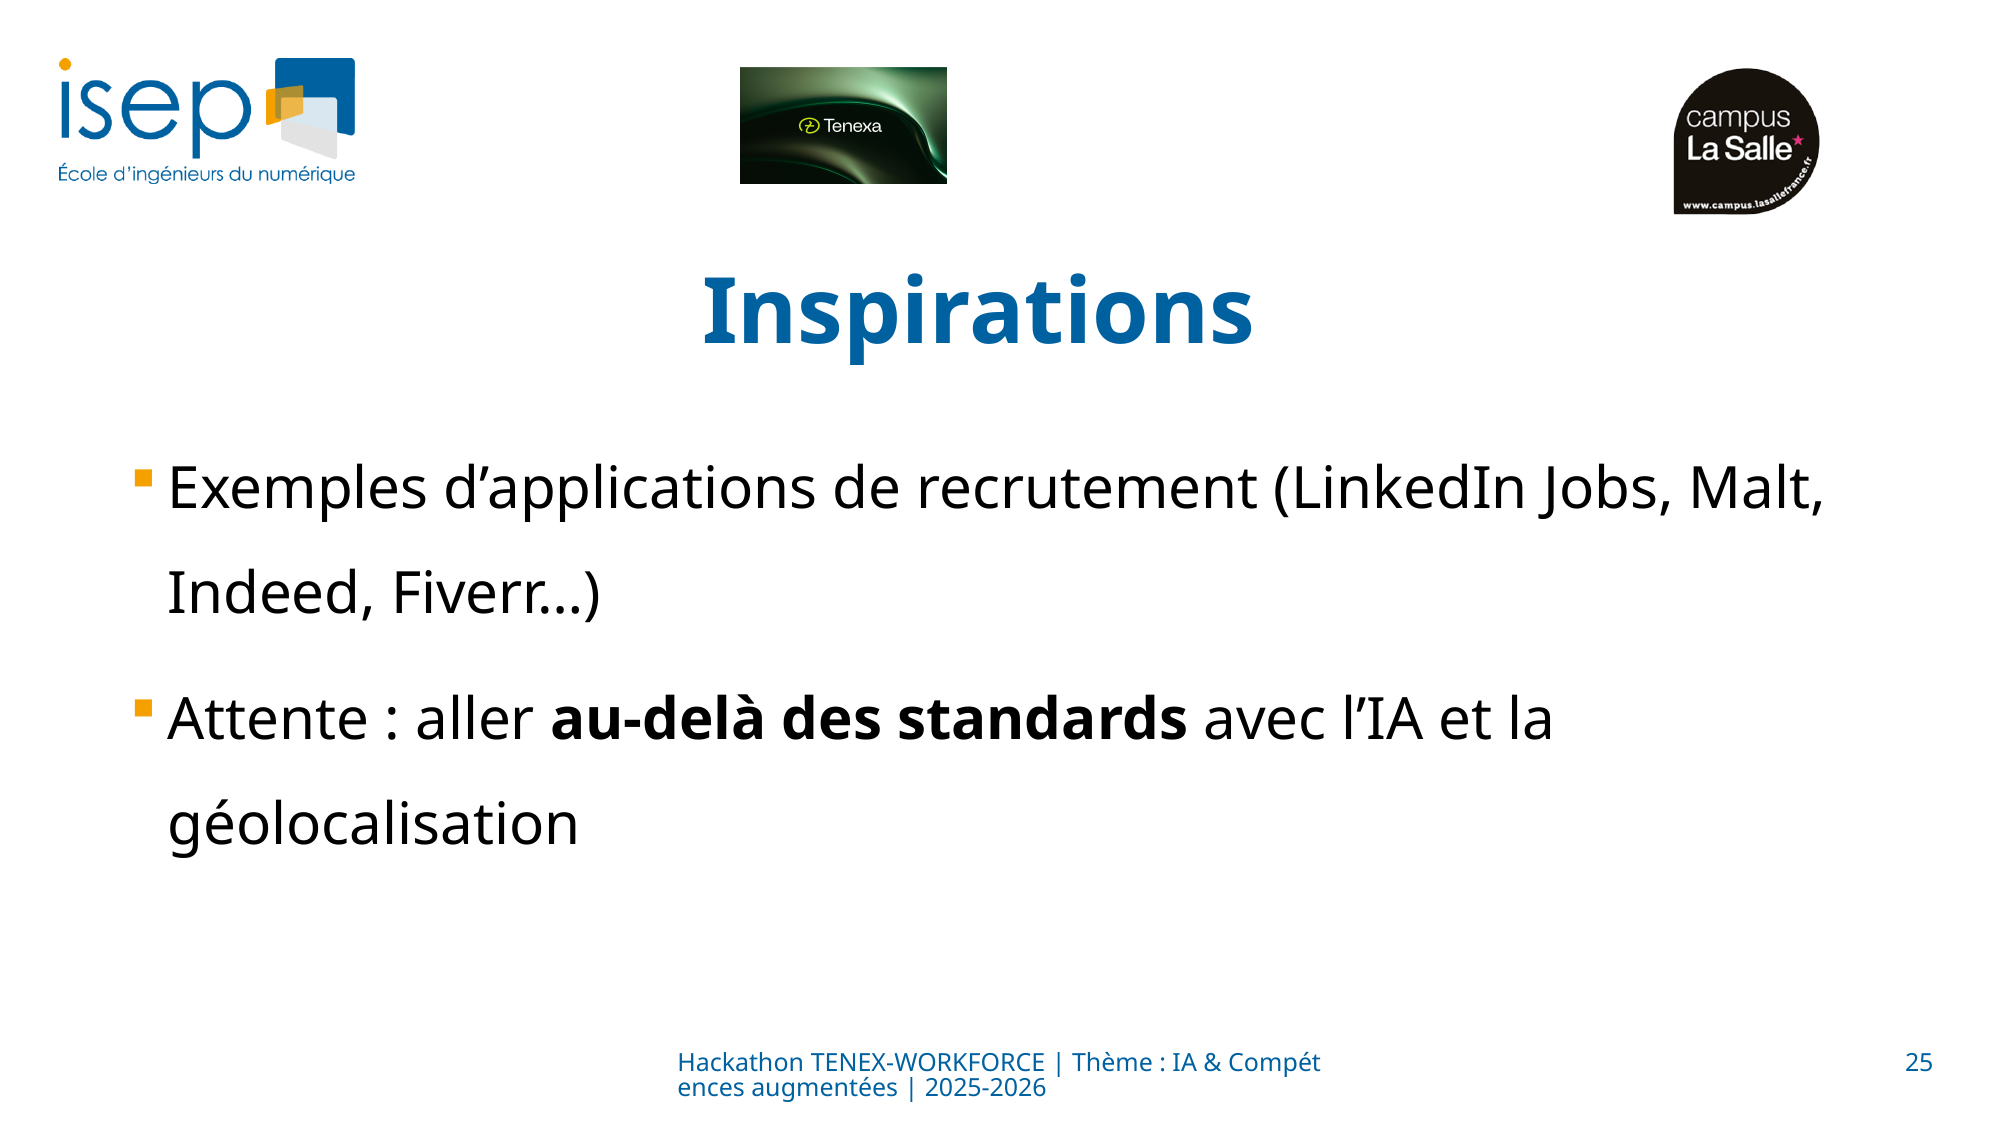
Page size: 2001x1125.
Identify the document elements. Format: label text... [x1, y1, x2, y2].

picture [740, 67, 947, 184]
list Exemples d’applications de recrutement (LinkedIn Jobs, Malt, Indeed, Fiverr…) Attente : aller au-delà des standards avec l’IA et la géolocalisation [115, 407, 1924, 1068]
picture [1617, 51, 1873, 219]
footer Hackathon TENEX-WORKFORCE | Thème : IA & Compétences augmentées | 2025-2026 [662, 1033, 1338, 1094]
slide_number 25 [1498, 1033, 1949, 1094]
picture [59, 58, 355, 184]
title Inspirations [33, 219, 1924, 408]
